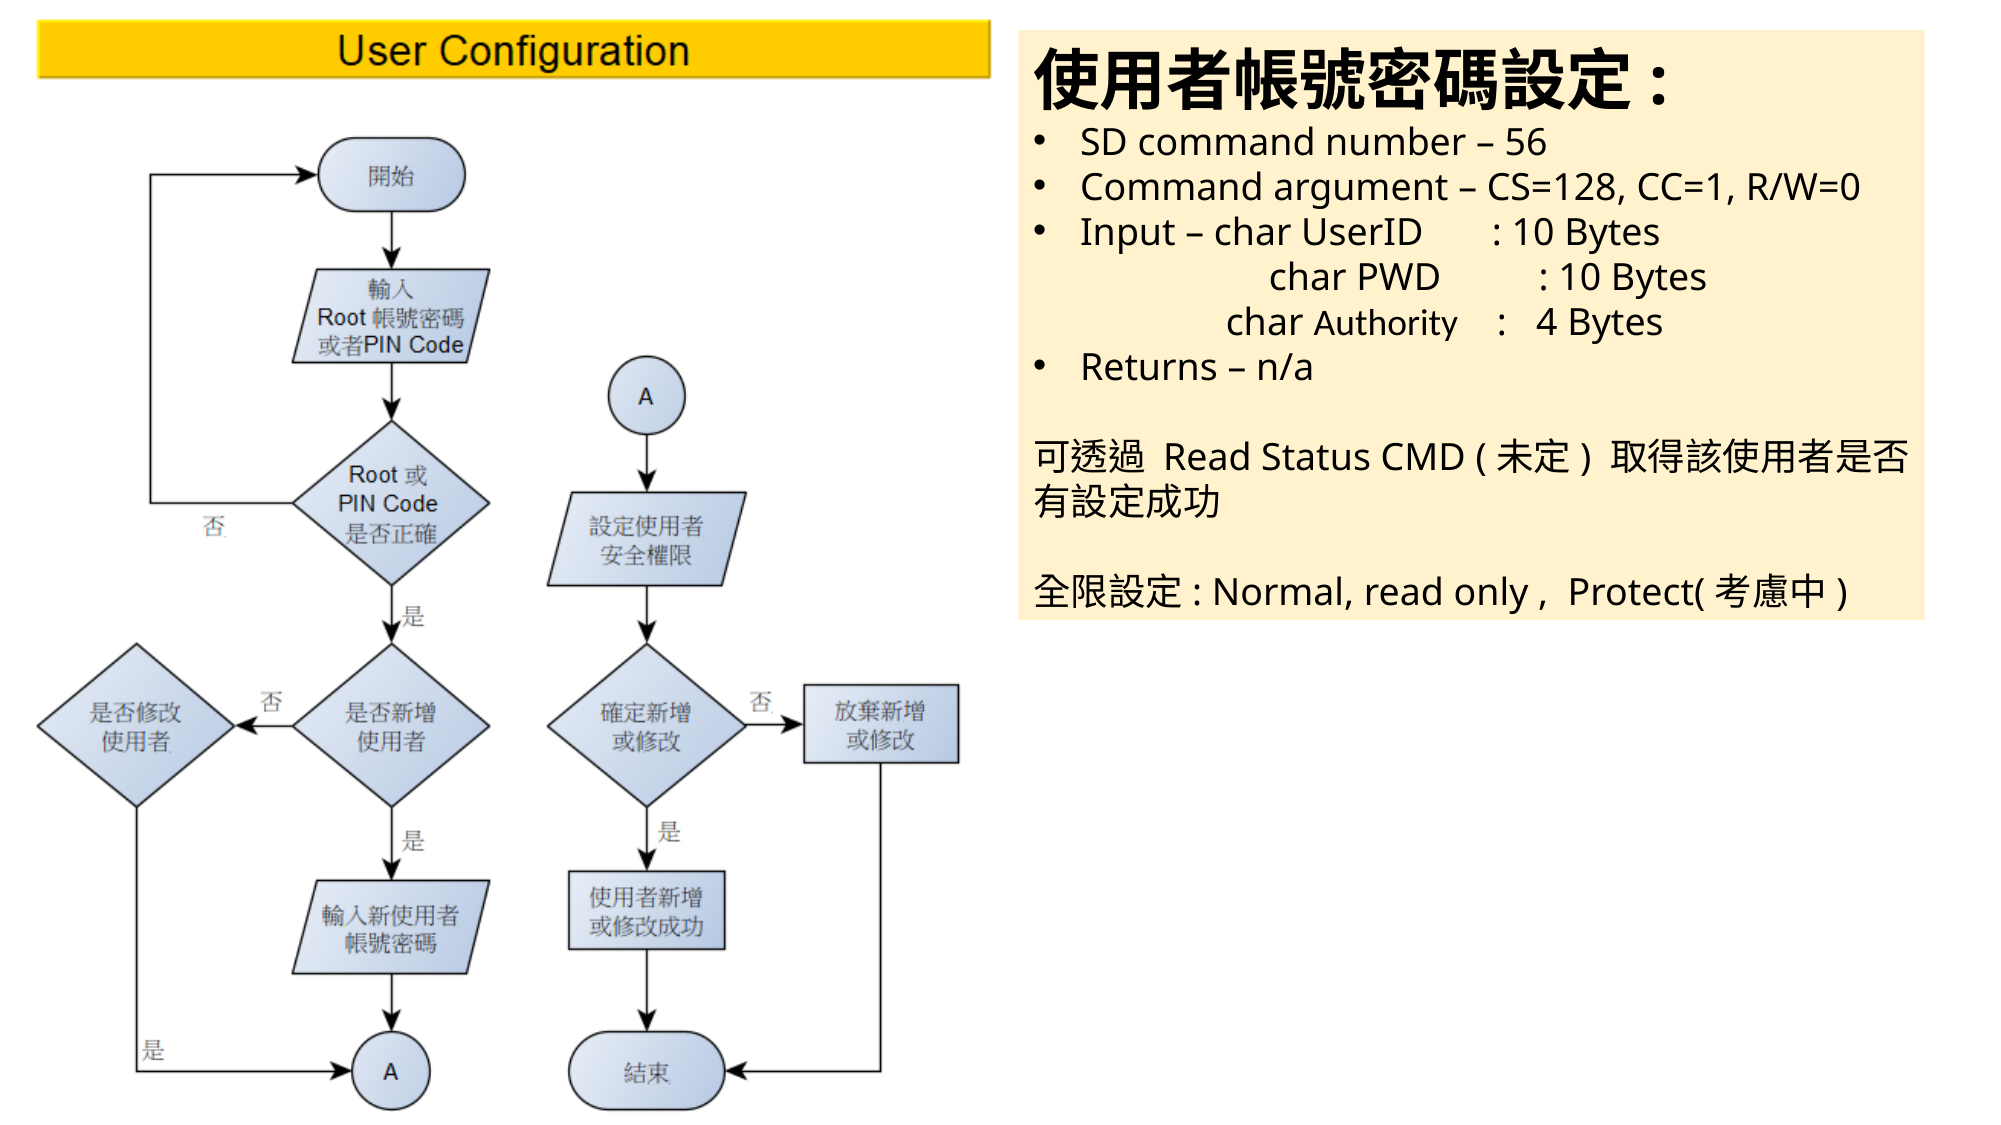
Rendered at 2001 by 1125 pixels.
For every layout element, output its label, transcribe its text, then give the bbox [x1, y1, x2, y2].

text_box 使用者帳號密碼設定: SD command number – 56 Command argument – CS=128, CC=1, R/W=0 Input – char UserID : 10 Bytes char PWD : 10 Bytes char Authority : 4 Bytes Returns – n/a 可透過 Read Status CMD (未定) 取得該使用者是否 有設定成功 全限設定: Normal, read only , Protect(考慮中) [1018, 30, 1925, 620]
picture [14, 3, 1016, 1125]
